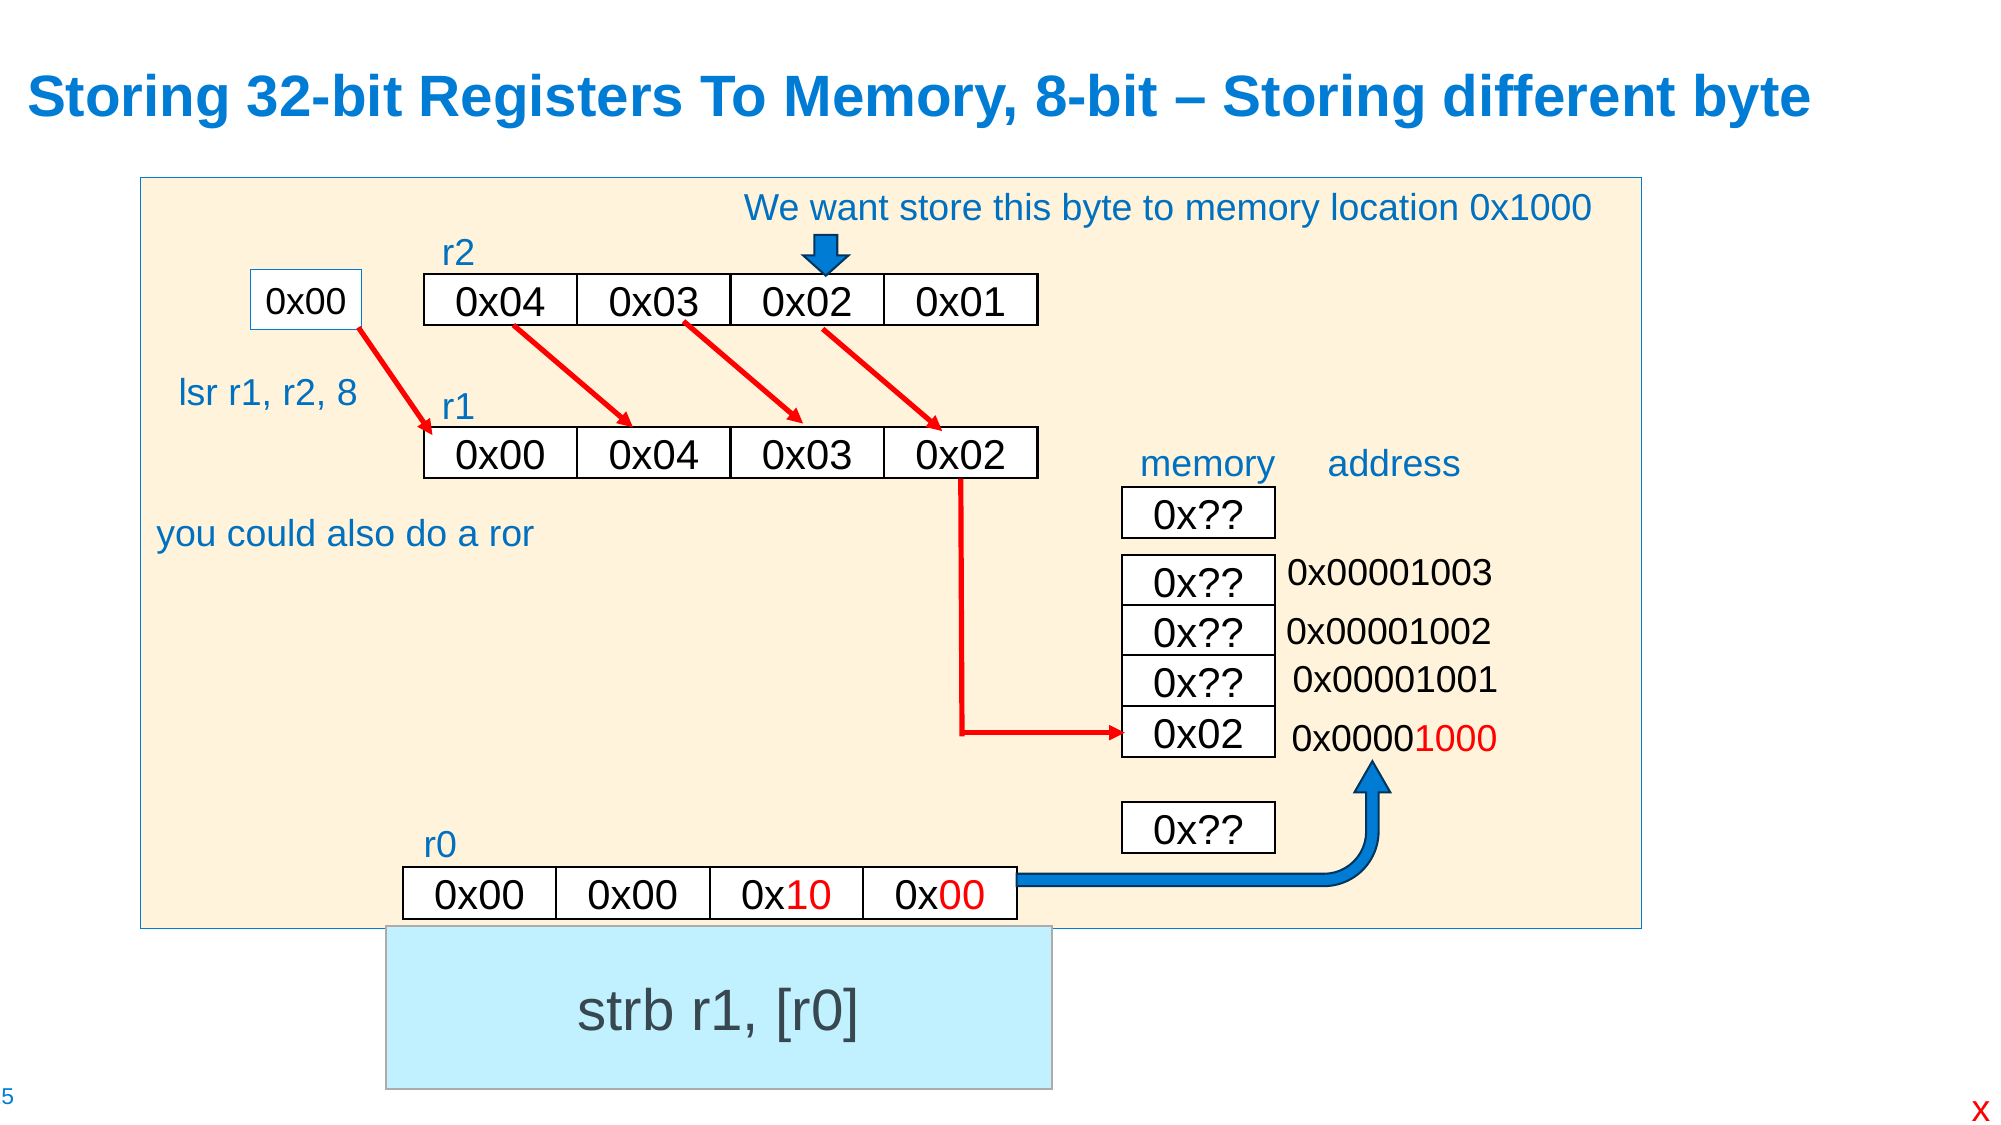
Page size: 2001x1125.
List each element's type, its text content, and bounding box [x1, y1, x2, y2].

text_box [800, 233, 852, 273]
text_box 0x00001003 [1272, 540, 1508, 601]
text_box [402, 867, 1017, 919]
text_box 0x02 [1121, 705, 1276, 758]
text_box strb r1, [r0] [385, 925, 1053, 1090]
text_box 0x00001000 [1276, 706, 1513, 766]
text_box memory address [1125, 431, 1476, 491]
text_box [358, 327, 433, 436]
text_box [822, 328, 943, 432]
text_box you could also do a ror [141, 501, 550, 562]
text_box 0x?? [1121, 604, 1271, 654]
text_box lsr r1, r2, 8 [163, 361, 358, 421]
title Storing 32-bit Registers To Memory, 8-bit – Storing different byte [12, 19, 1987, 137]
text_box We want store this byte to memory location 0x1000 [729, 175, 1608, 236]
text_box [140, 177, 1642, 929]
text_box x [1956, 1076, 2000, 1125]
text_box 0x?? [1121, 801, 1276, 854]
text_box [1017, 759, 1393, 888]
text_box 0x00 [250, 269, 362, 330]
text_box 0x?? [1121, 654, 1276, 705]
text_box r1 [433, 374, 491, 427]
text_box r0 [408, 813, 472, 867]
text_box 0x00001002 [1271, 599, 1507, 660]
text_box 0x?? [1121, 554, 1272, 604]
text_box 0x00001001 [1277, 647, 1514, 708]
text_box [683, 321, 804, 424]
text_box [423, 273, 1038, 326]
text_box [513, 324, 633, 428]
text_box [423, 427, 1038, 479]
text_box r2 [427, 220, 491, 273]
text_box 0x?? [1121, 486, 1276, 539]
